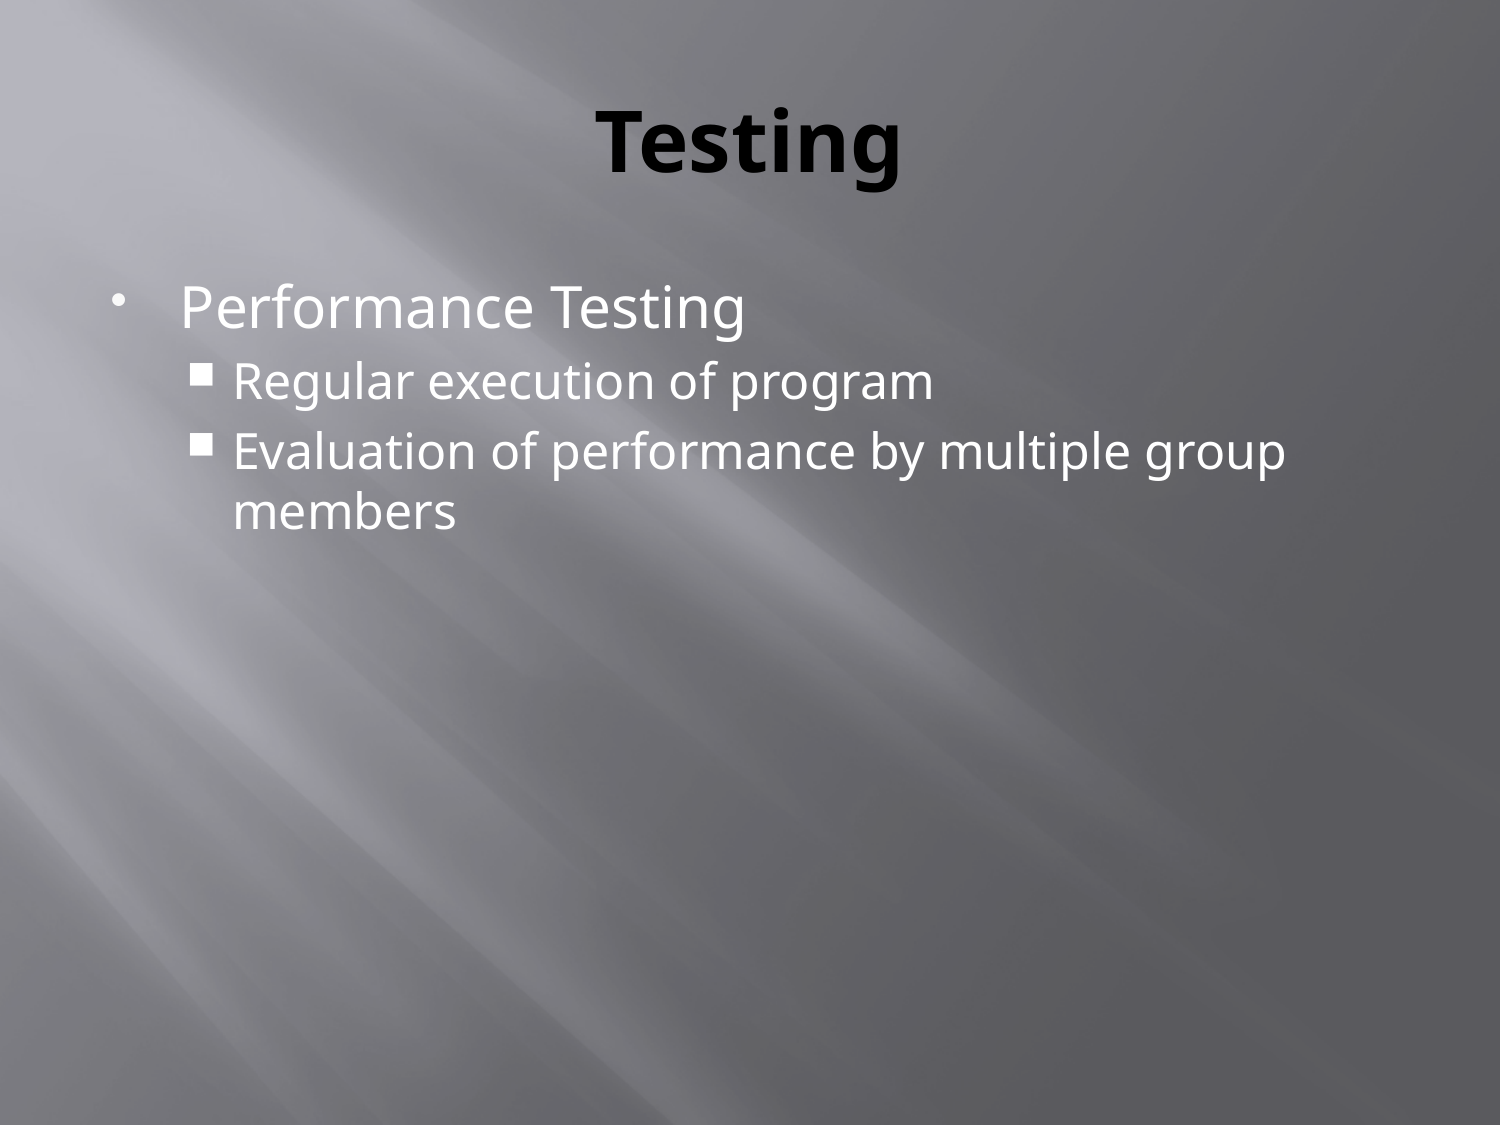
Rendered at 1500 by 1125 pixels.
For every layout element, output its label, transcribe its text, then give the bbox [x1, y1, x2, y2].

list Performance Testing Regular execution of program Evaluation of performance by multiple group members [75, 262, 1425, 1035]
title Testing [75, 45, 1425, 233]
